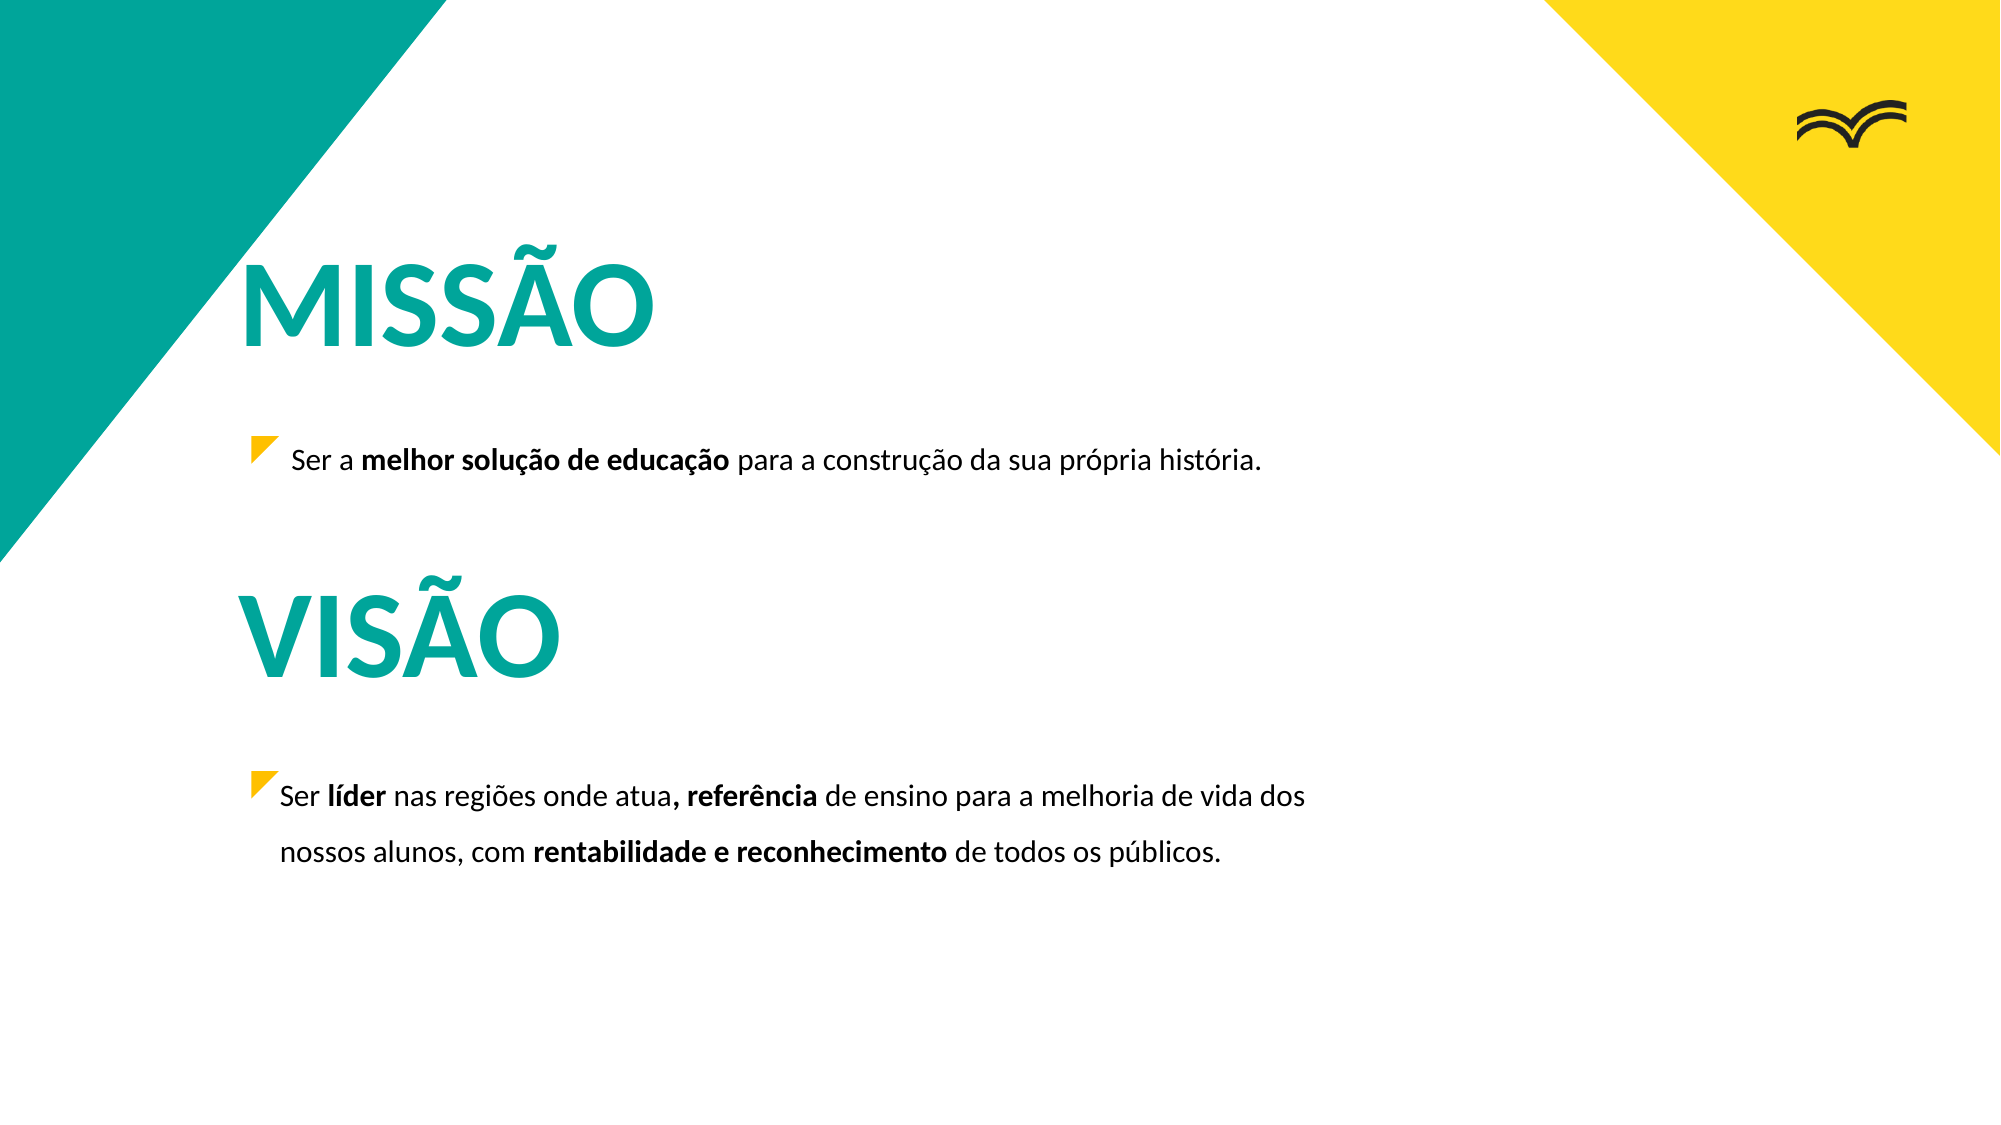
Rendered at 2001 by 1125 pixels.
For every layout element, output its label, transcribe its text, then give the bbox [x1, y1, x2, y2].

picture [1797, 100, 1907, 152]
text_box [1544, 0, 2000, 456]
text_box [251, 771, 279, 799]
text_box Ser a melhor solução de educação para a construção da sua própria história. [276, 412, 1372, 484]
text_box Ser líder nas regiões onde atua, referência de ensino para a melhoria de vida dos nossos alunos, com rentabilidade e reconhecimento de todos os públicos. [264, 748, 1399, 876]
text_box [251, 436, 279, 464]
text_box [0, 0, 447, 563]
text_box VISÃO [223, 544, 882, 710]
text_box MISSÃO [223, 213, 1007, 379]
